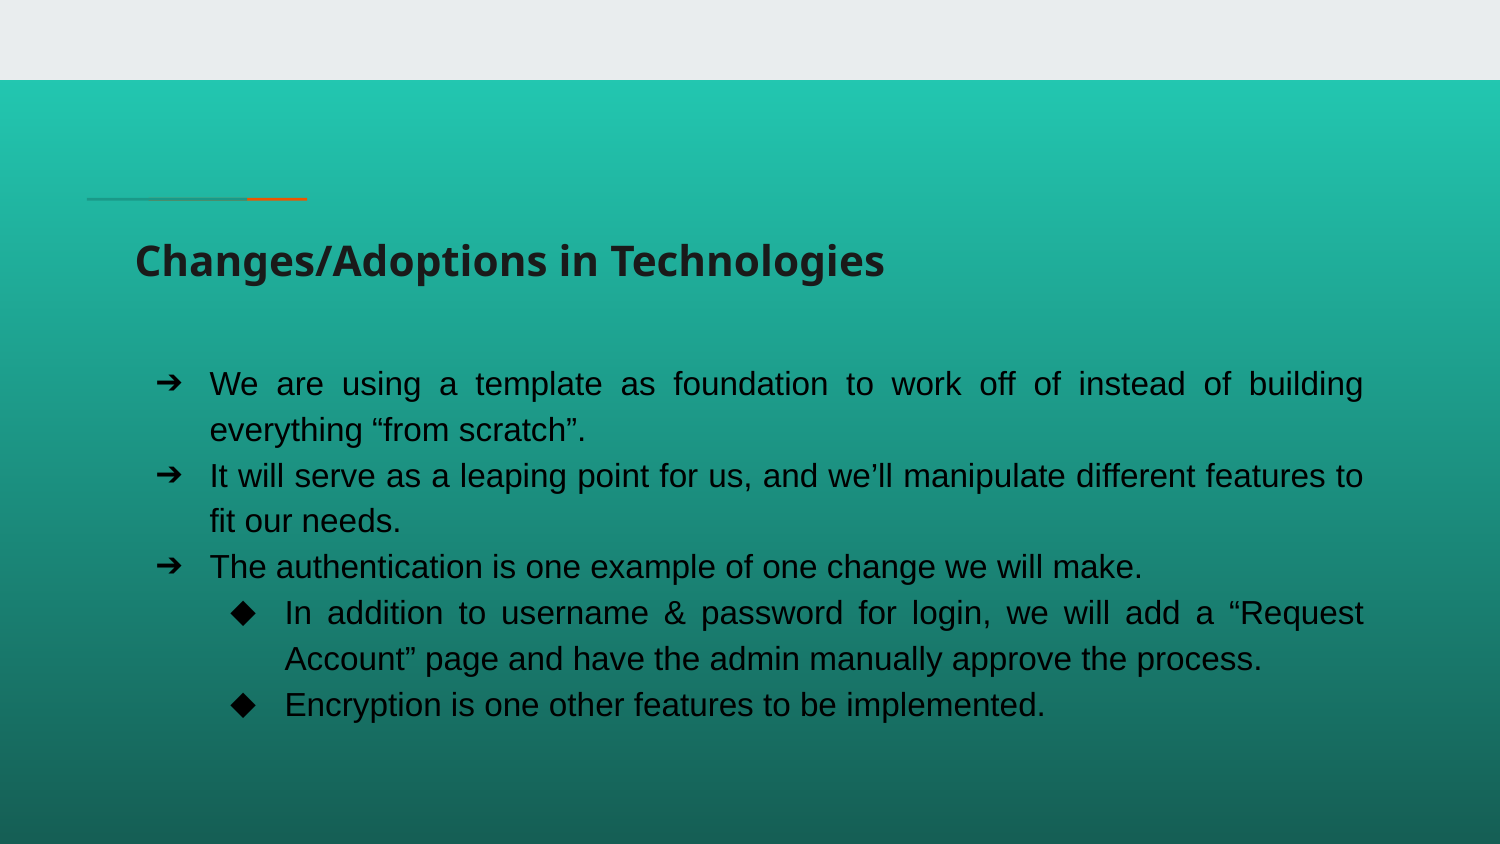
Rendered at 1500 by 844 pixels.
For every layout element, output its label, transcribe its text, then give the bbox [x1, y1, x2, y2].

title Changes/Adoptions in Technologies [119, 216, 1381, 305]
list We are using a template as foundation to work off of instead of building everything “from scratch”. It will serve as a leaping point for us, and we’ll manipulate different features to fit our needs. The authentication is one example of one change we will make. In addition to username & password for login, we will add a “Request Account” page and have the admin manually approve the process. Encryption is one other features to be implemented. [119, 341, 1381, 800]
